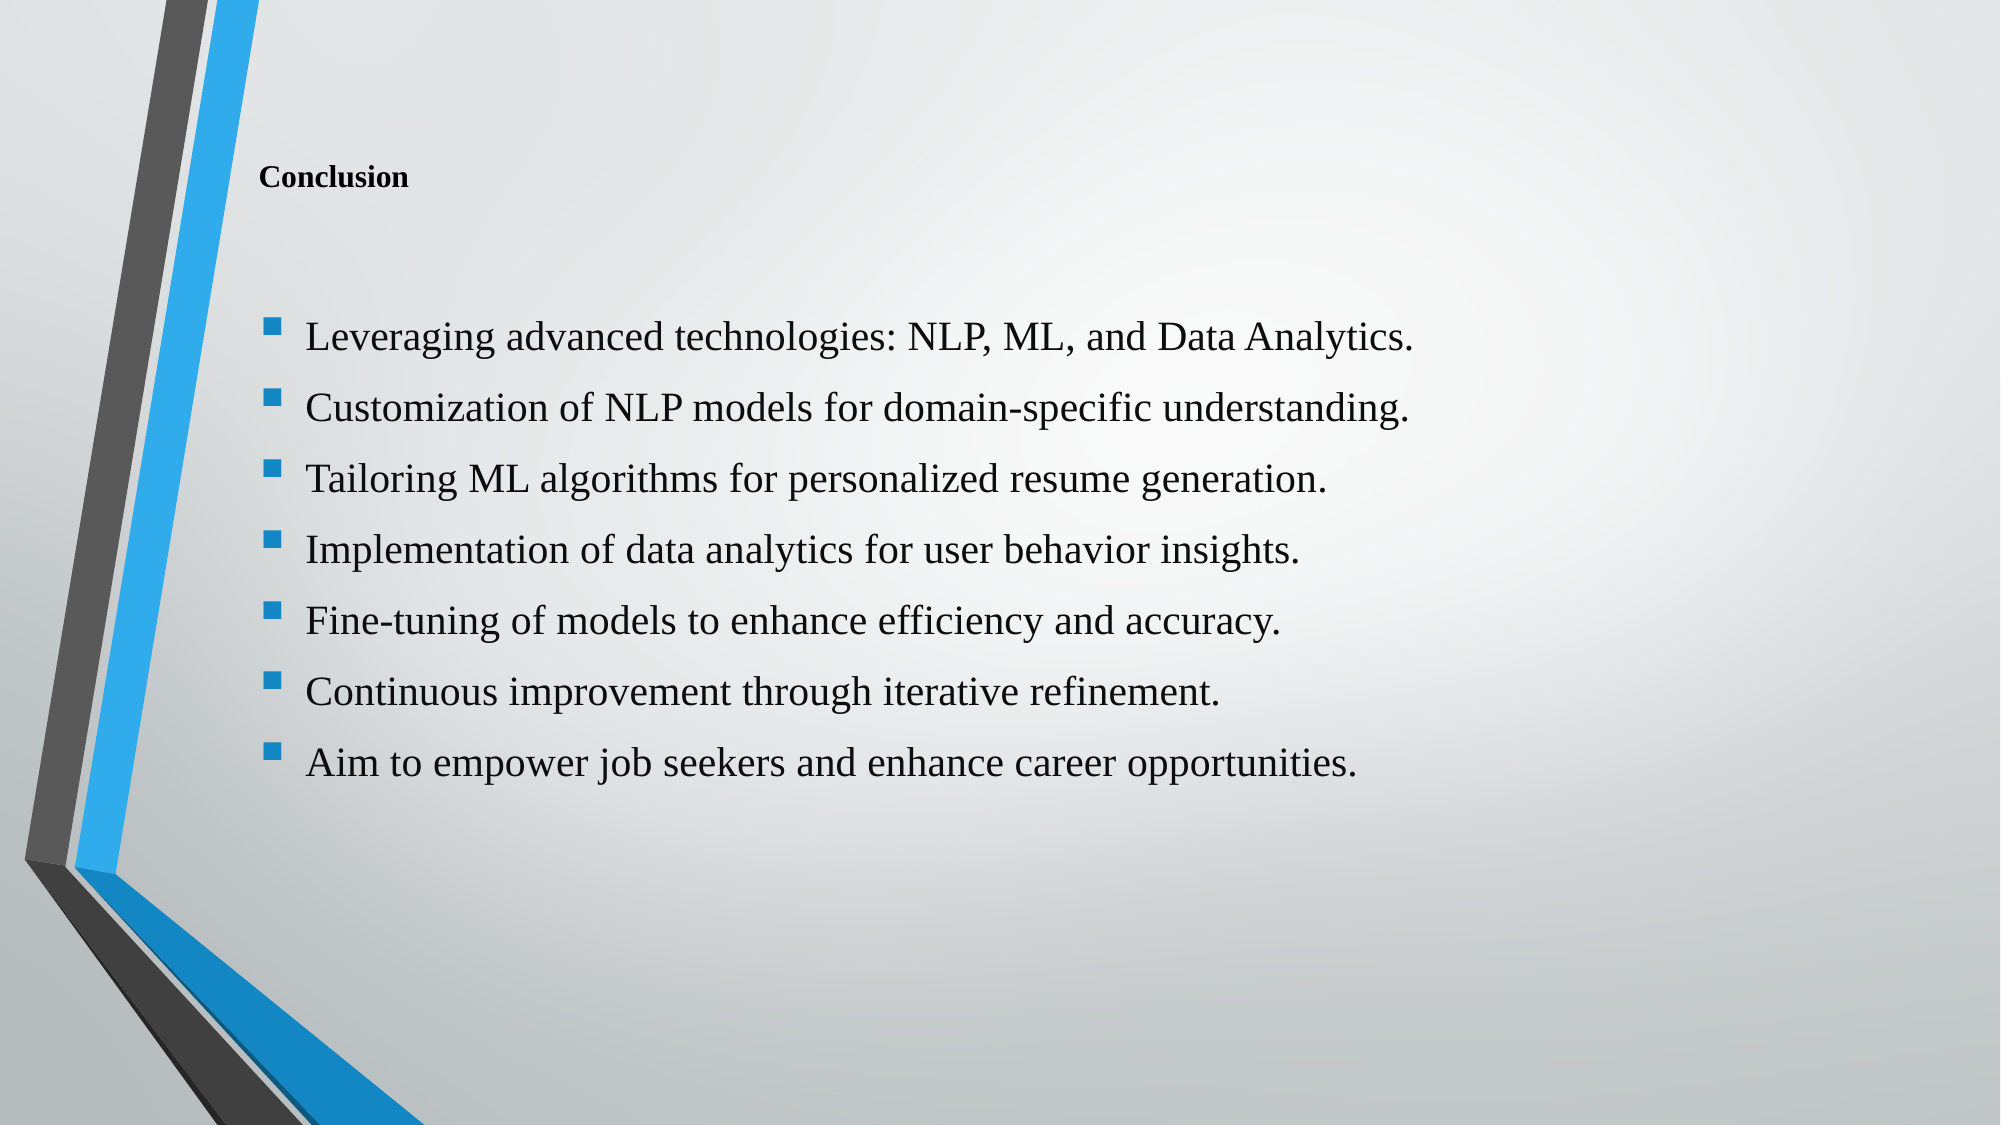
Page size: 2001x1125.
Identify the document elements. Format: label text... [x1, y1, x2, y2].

title Conclusion [243, 109, 1887, 214]
list Leveraging advanced technologies: NLP, ML, and Data Analytics. Customization of NLP models for domain-specific understanding. Tailoring ML algorithms for personalized resume generation. Implementation of data analytics for user behavior insights. Fine-tuning of models to enhance efficiency and accuracy. Continuous improvement through iterative refinement. Aim to empower job seekers and enhance career opportunities. [243, 214, 1887, 950]
